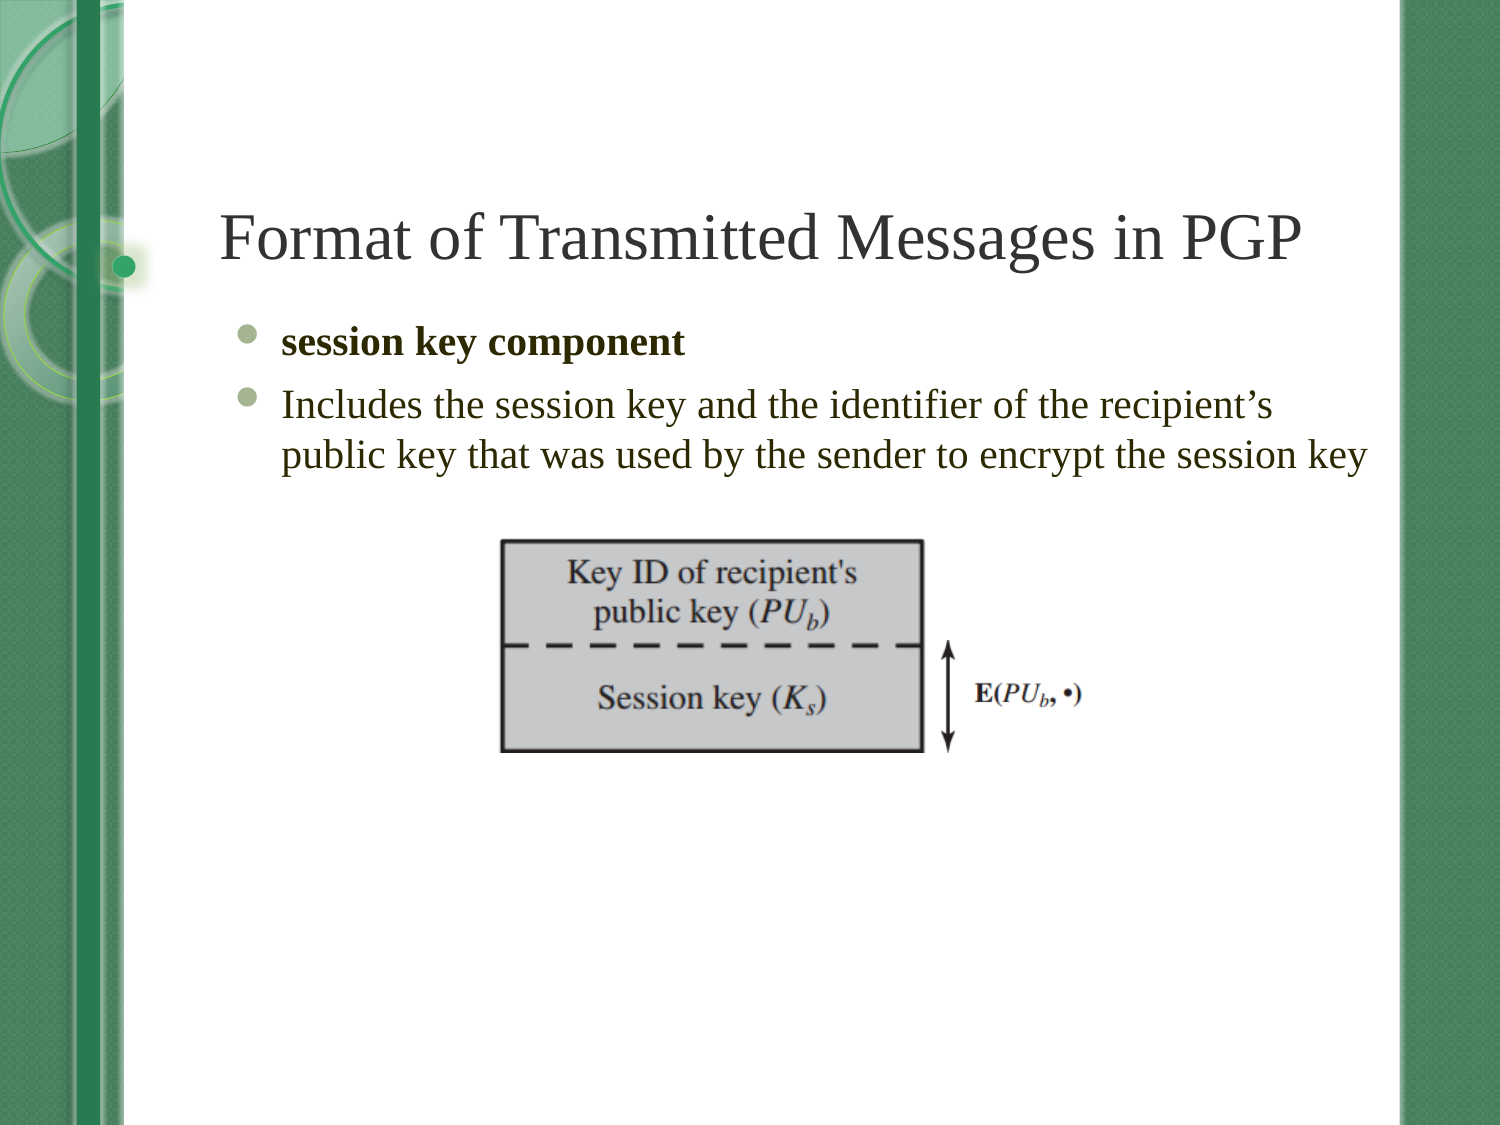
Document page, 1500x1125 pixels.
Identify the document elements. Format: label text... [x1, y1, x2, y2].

picture [489, 538, 944, 754]
list session key component Includes the session key and the identifier of the recipient’s public key that was used by the sender to encrypt the session key [206, 306, 1400, 1024]
title Format of Transmitted Messages in PGP [204, 138, 1388, 327]
picture [929, 639, 1088, 754]
